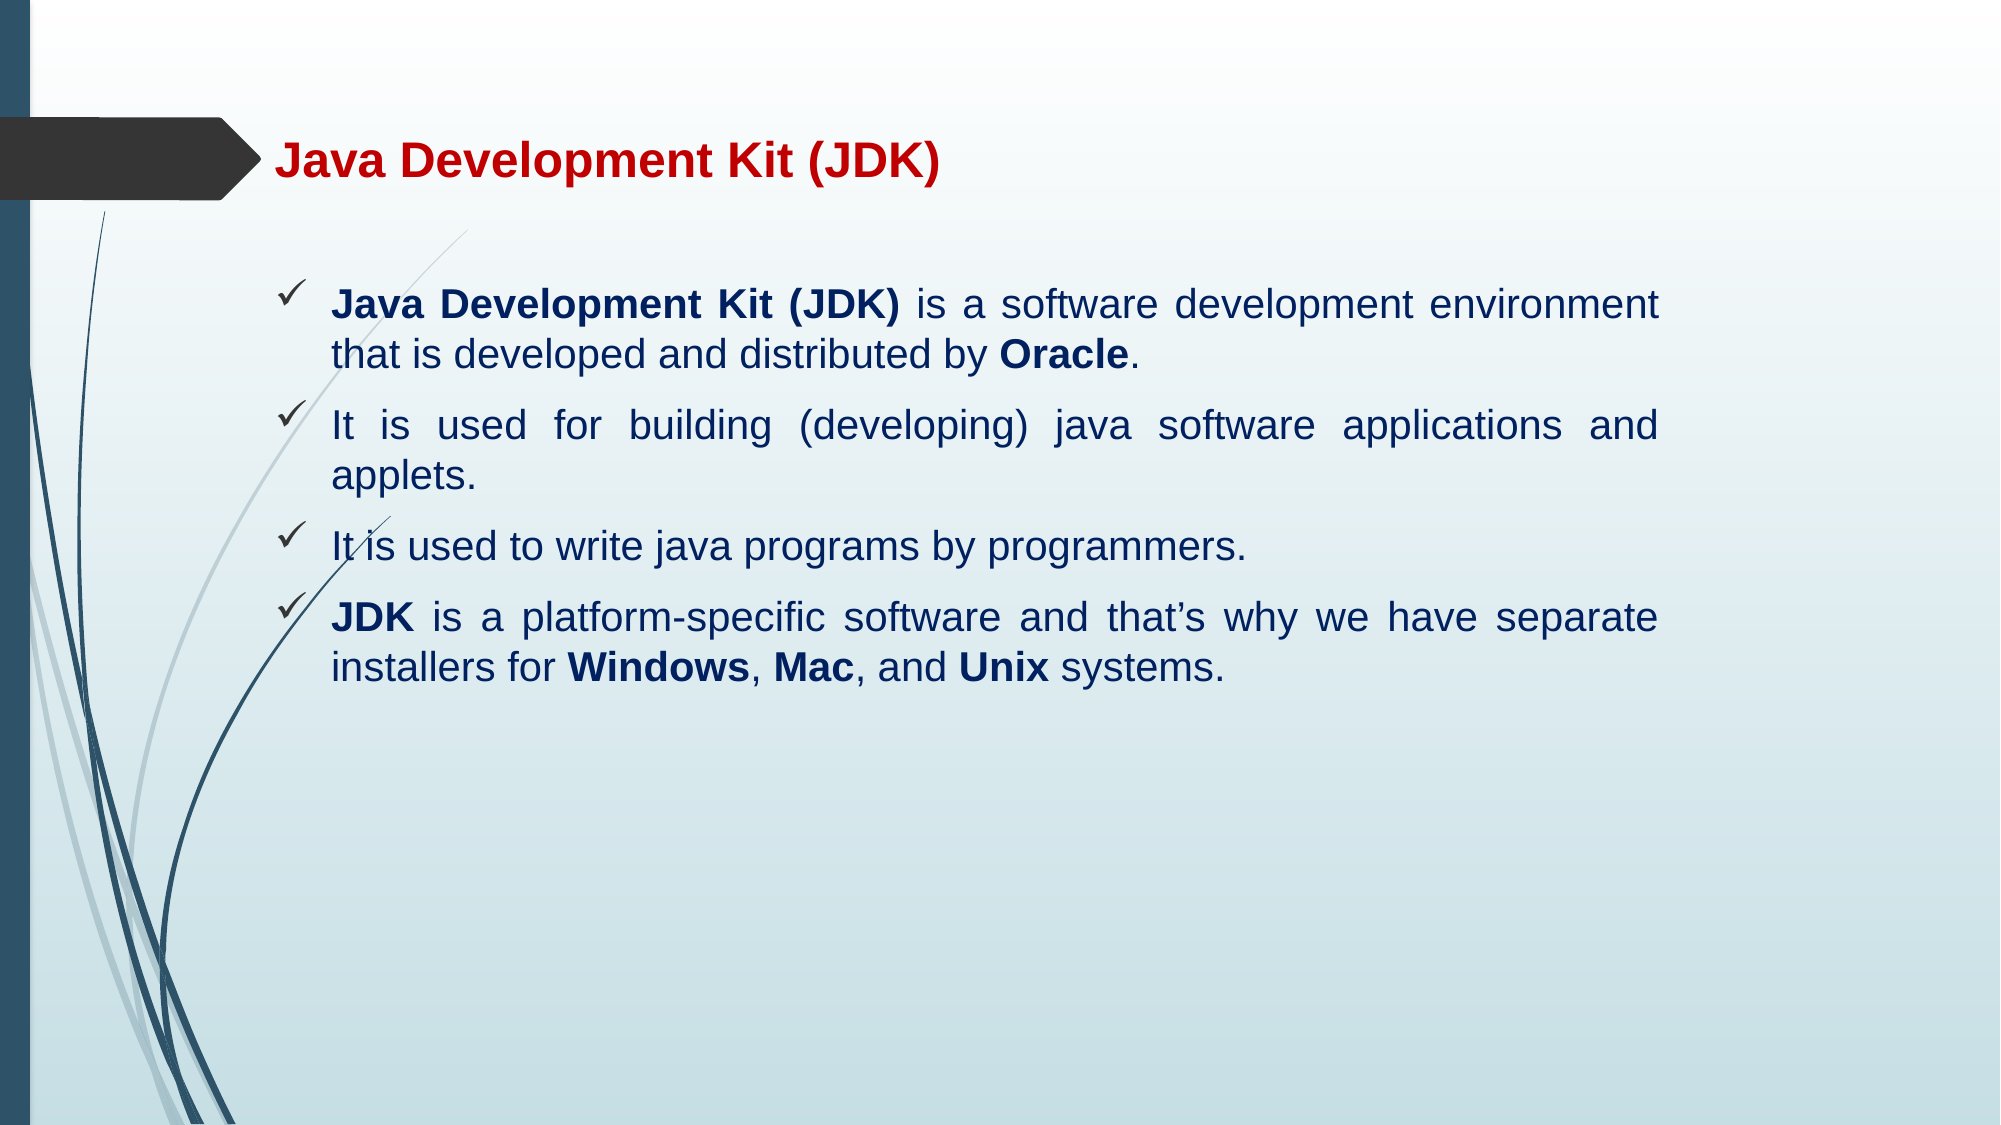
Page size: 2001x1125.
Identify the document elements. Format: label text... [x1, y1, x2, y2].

list Java Development Kit (JDK) is a software development environment that is developed and distributed by Oracle. It is used for building (developing) java software applications and applets. It is used to write java programs by programmers. JDK is a platform-specific software and that’s why we have separate installers for Windows, Mac, and Unix systems. [259, 269, 1675, 988]
title Java Development Kit (JDK) [259, 120, 1722, 209]
